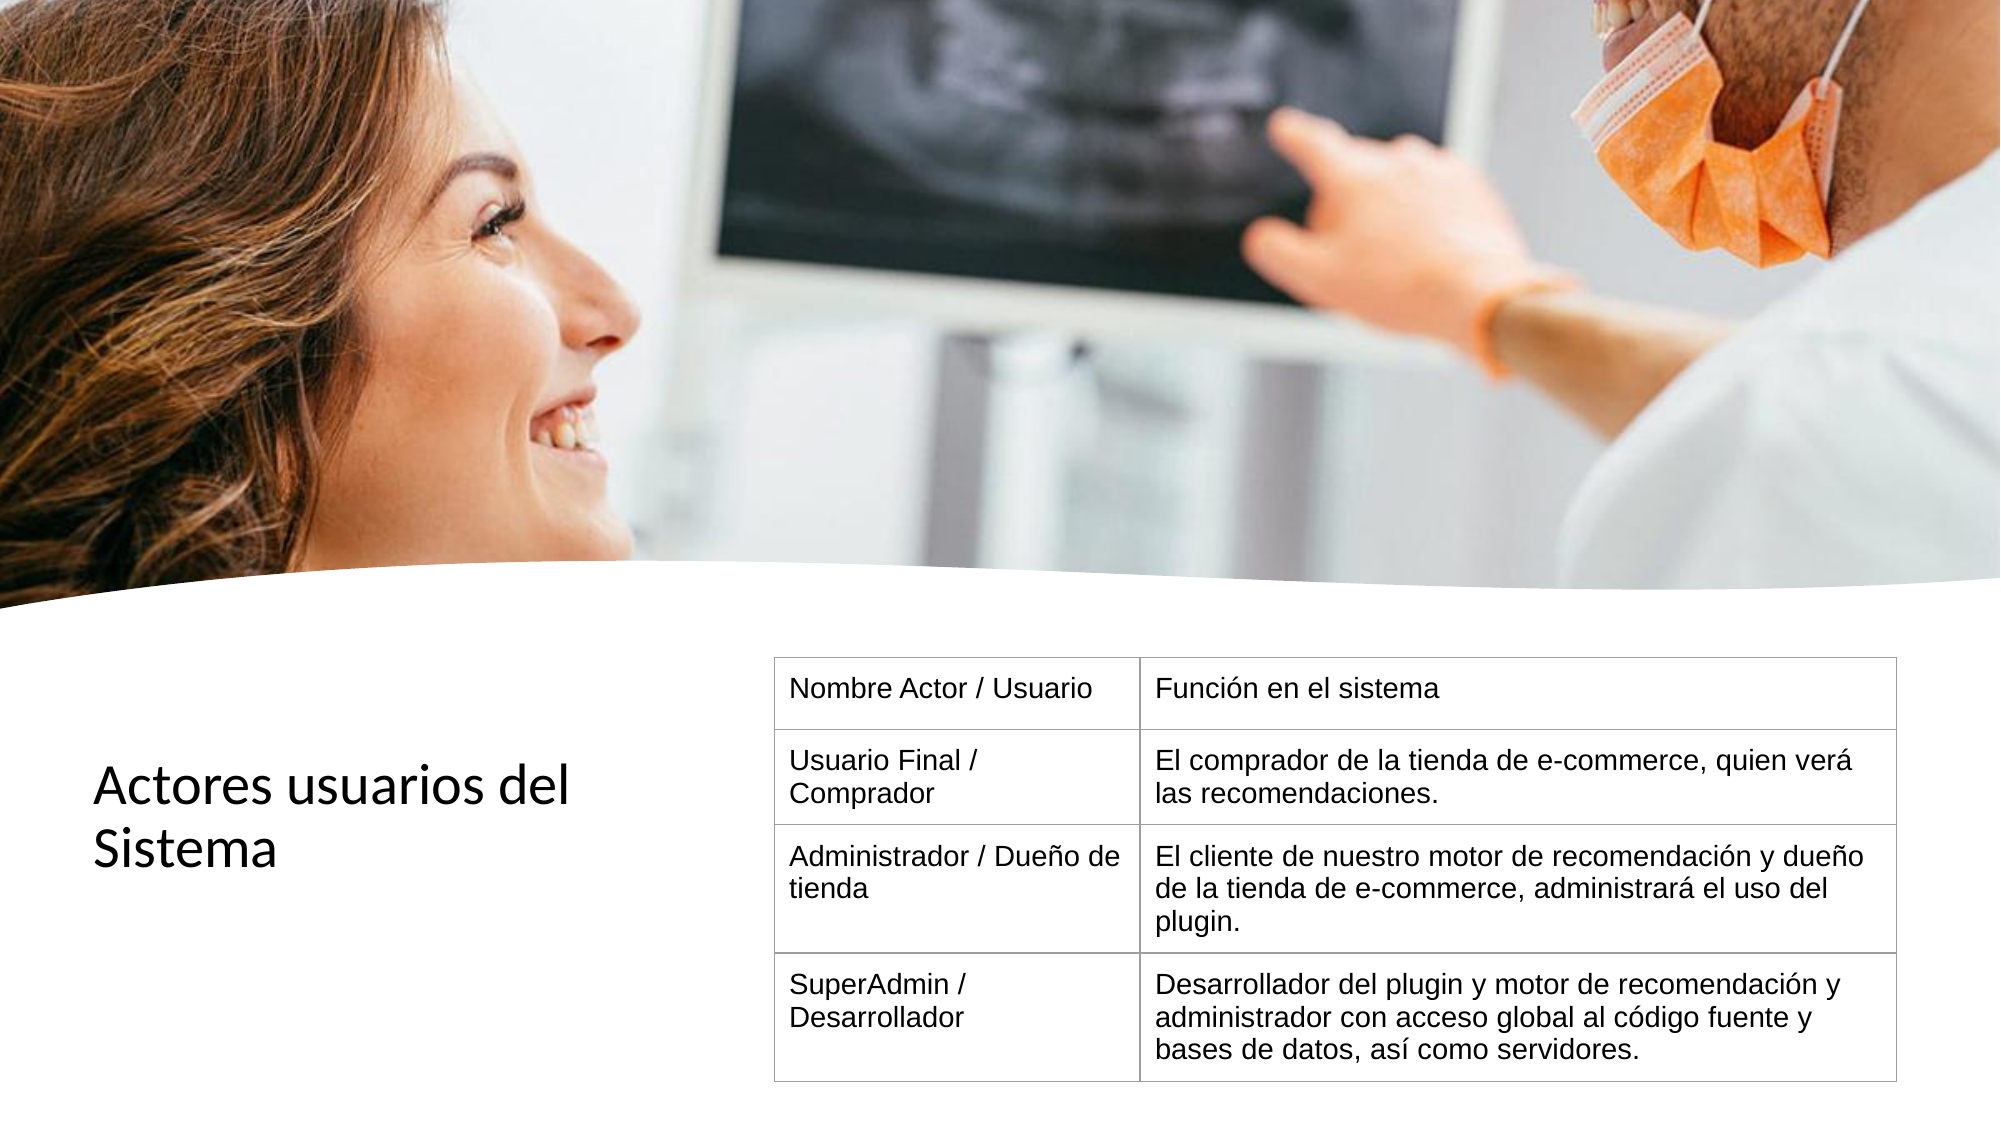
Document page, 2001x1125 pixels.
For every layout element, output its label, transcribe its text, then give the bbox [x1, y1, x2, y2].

table_cell Usuario Final / Comprador [775, 730, 1139, 824]
table_header Nombre Actor / Usuario [775, 658, 1139, 729]
table_cell Administrador / Dueño de tienda [775, 825, 1139, 952]
title Actores usuarios del Sistema [78, 620, 619, 1018]
table_cell El comprador de la tienda de e-commerce, quien verá las recomendaciones. [1141, 730, 1896, 824]
table_header Función en el sistema [1141, 658, 1896, 729]
table_cell Desarrollador del plugin y motor de recomendación y administrador con acceso global al código fuente y bases de datos, así como servidores. [1141, 954, 1896, 1081]
table_cell El cliente de nuestro motor de recomendación y dueño de la tienda de e-commerce, administrará el uso del plugin. [1141, 825, 1896, 952]
picture [0, 0, 2000, 609]
table_cell SuperAdmin / Desarrollador [775, 954, 1139, 1081]
text_box [668, 620, 1897, 677]
